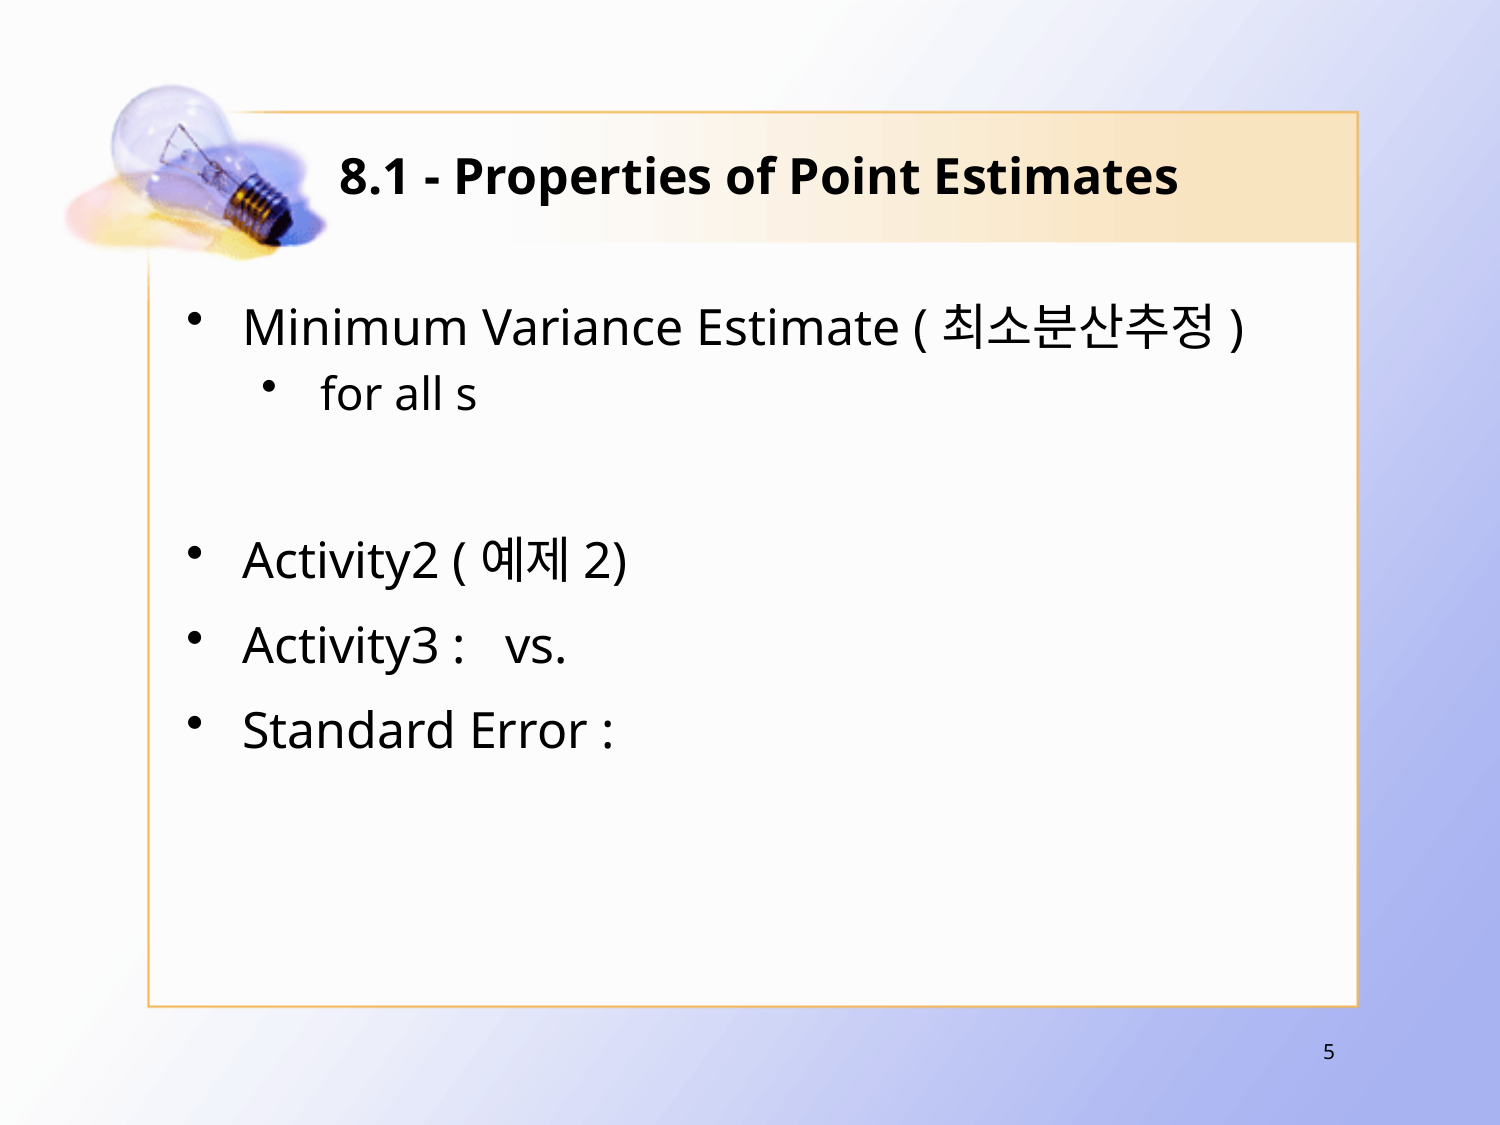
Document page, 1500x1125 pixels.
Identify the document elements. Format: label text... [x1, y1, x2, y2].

slide_number 5 [1237, 1025, 1350, 1075]
picture [0, 0, 1500, 1125]
title 8.1 - Properties of Point Estimates [324, 134, 1436, 222]
